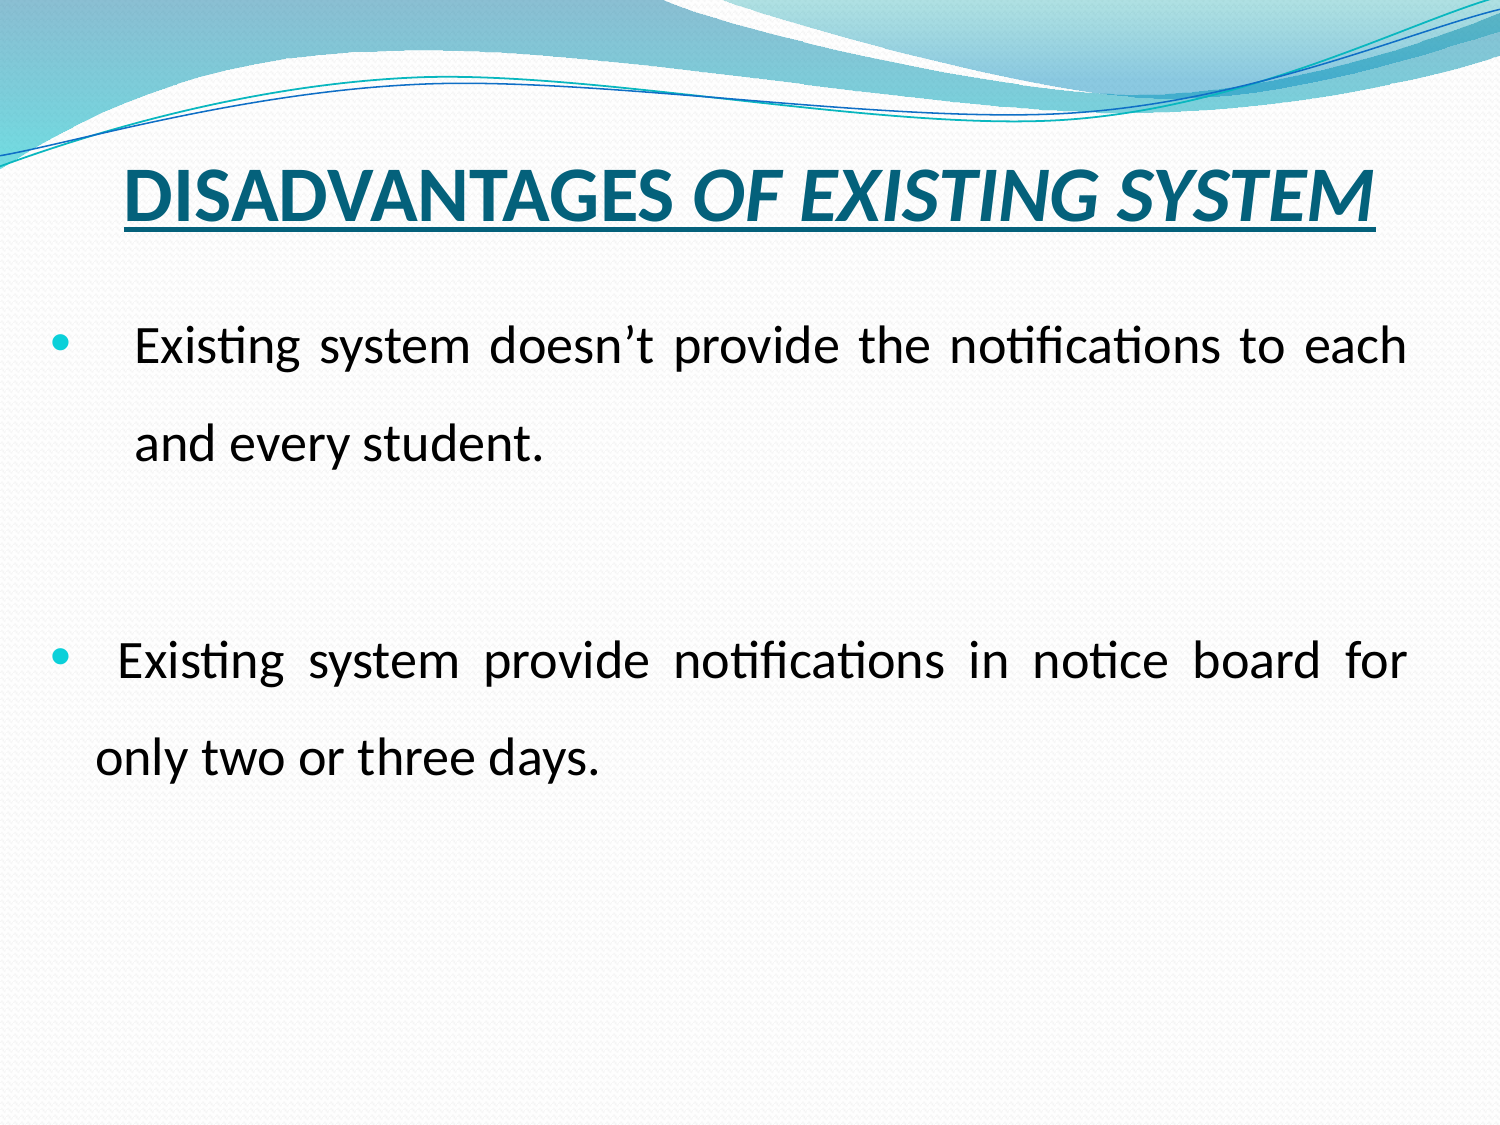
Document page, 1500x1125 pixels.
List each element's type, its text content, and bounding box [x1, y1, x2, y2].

title DISADVANTAGES OF EXISTING SYSTEM [75, 115, 1425, 238]
list Existing system doesn’t provide the notifications to each and every student. Existing system provide notifications in notice board for only two or three days. [35, 269, 1425, 993]
